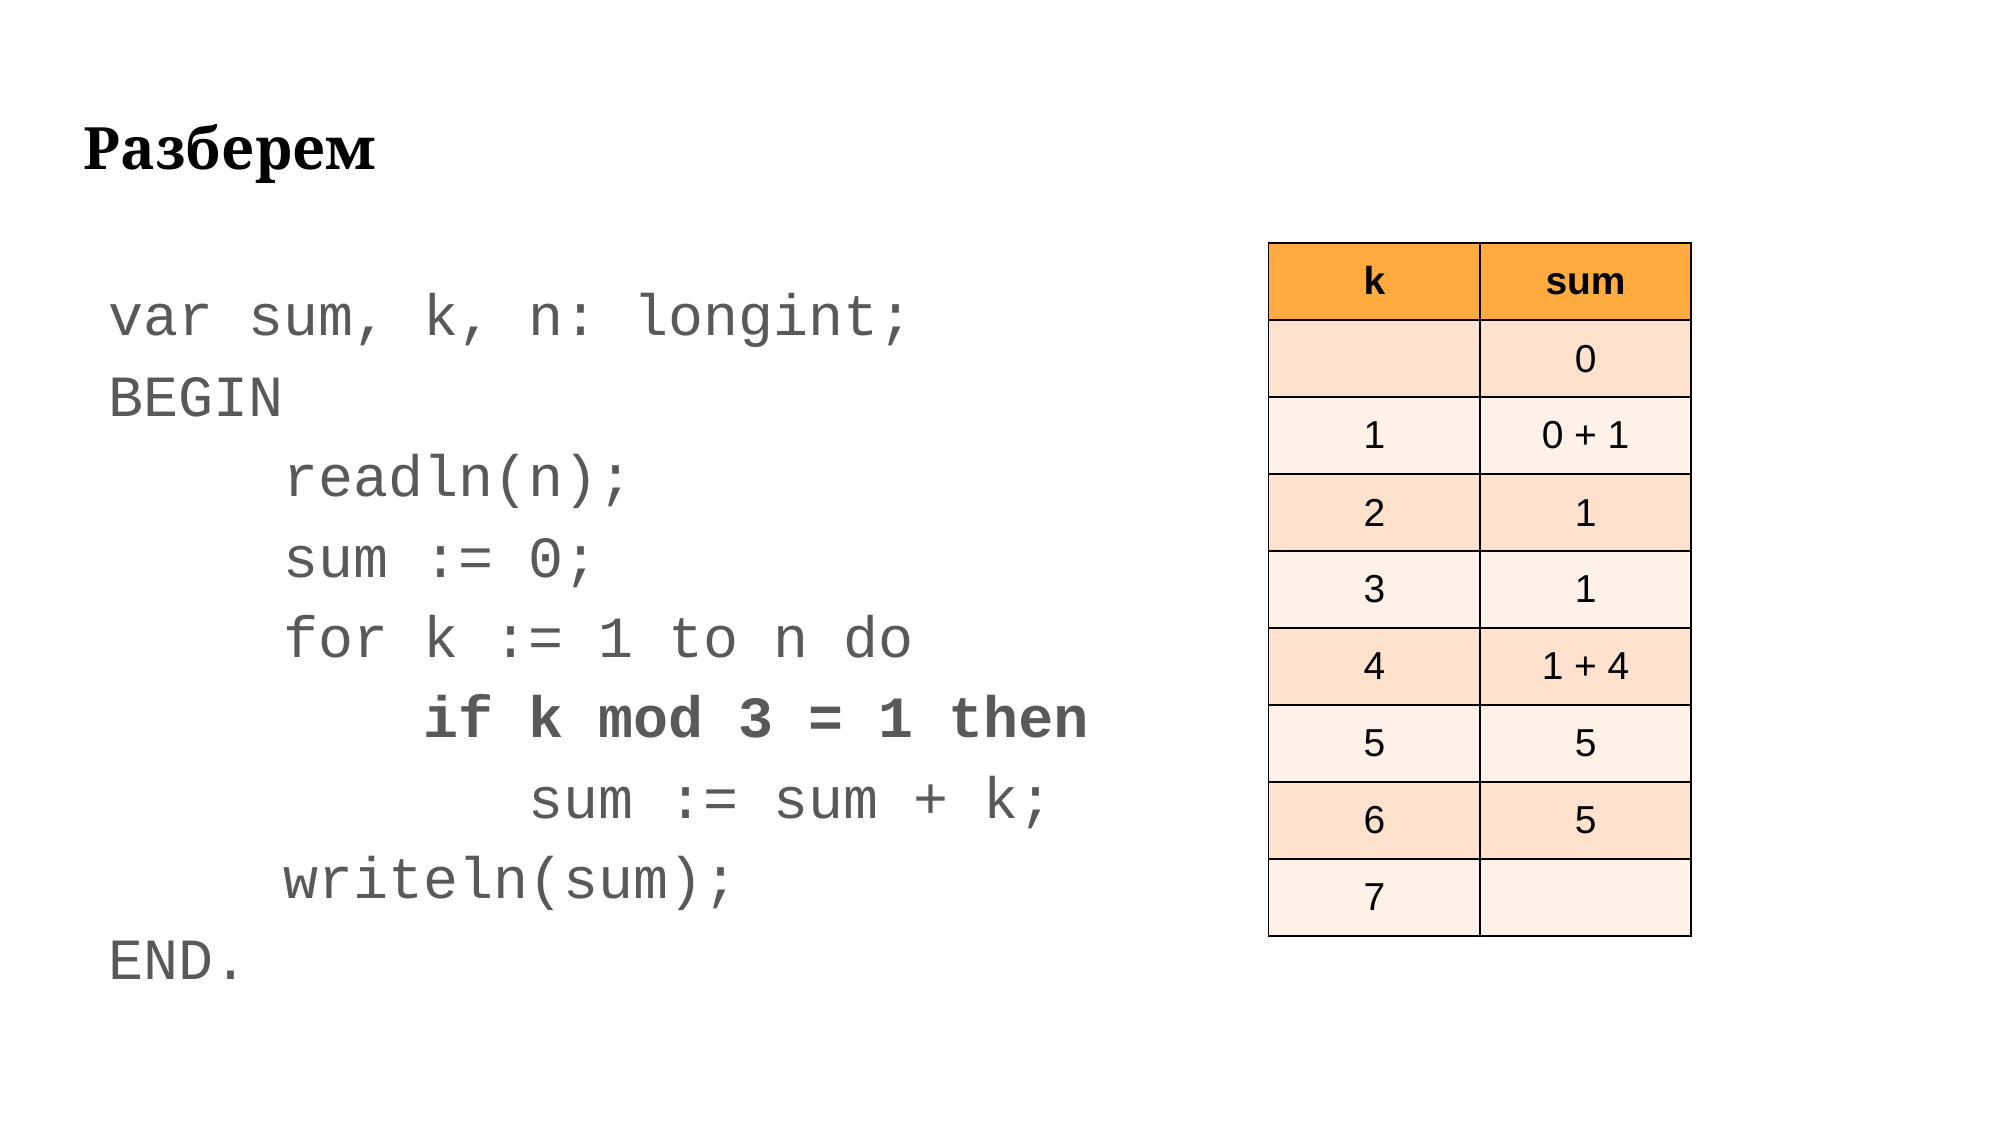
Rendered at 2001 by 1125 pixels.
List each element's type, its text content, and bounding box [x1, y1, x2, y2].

table_header k [1269, 244, 1479, 319]
table_cell 0 [1481, 321, 1690, 396]
table_cell 0 + 1 [1481, 398, 1690, 473]
table_cell [1269, 321, 1479, 396]
table_cell 2 [1269, 475, 1479, 550]
table_cell 1 [1481, 552, 1690, 627]
table_cell 7 [1269, 860, 1479, 935]
table_cell 5 [1481, 783, 1690, 858]
table_cell 1 + 4 [1481, 629, 1690, 704]
table_cell 6 [1269, 783, 1479, 858]
table_cell 5 [1269, 706, 1479, 781]
list var sum, k, n: longint; BEGIN readln(n); sum := 0; for k := 1 to n do if k mod 3 = 1 then sum := sum + k; writeln(sum); END. [68, 252, 1932, 1000]
table_cell 5 [1481, 706, 1690, 781]
table_cell 1 [1481, 475, 1690, 550]
table_cell 1 [1269, 398, 1479, 473]
table_cell 3 [1269, 552, 1479, 627]
title Разберем [68, 95, 1932, 222]
table_header sum [1481, 244, 1690, 319]
table_cell [1481, 860, 1690, 935]
table_cell 4 [1269, 629, 1479, 704]
